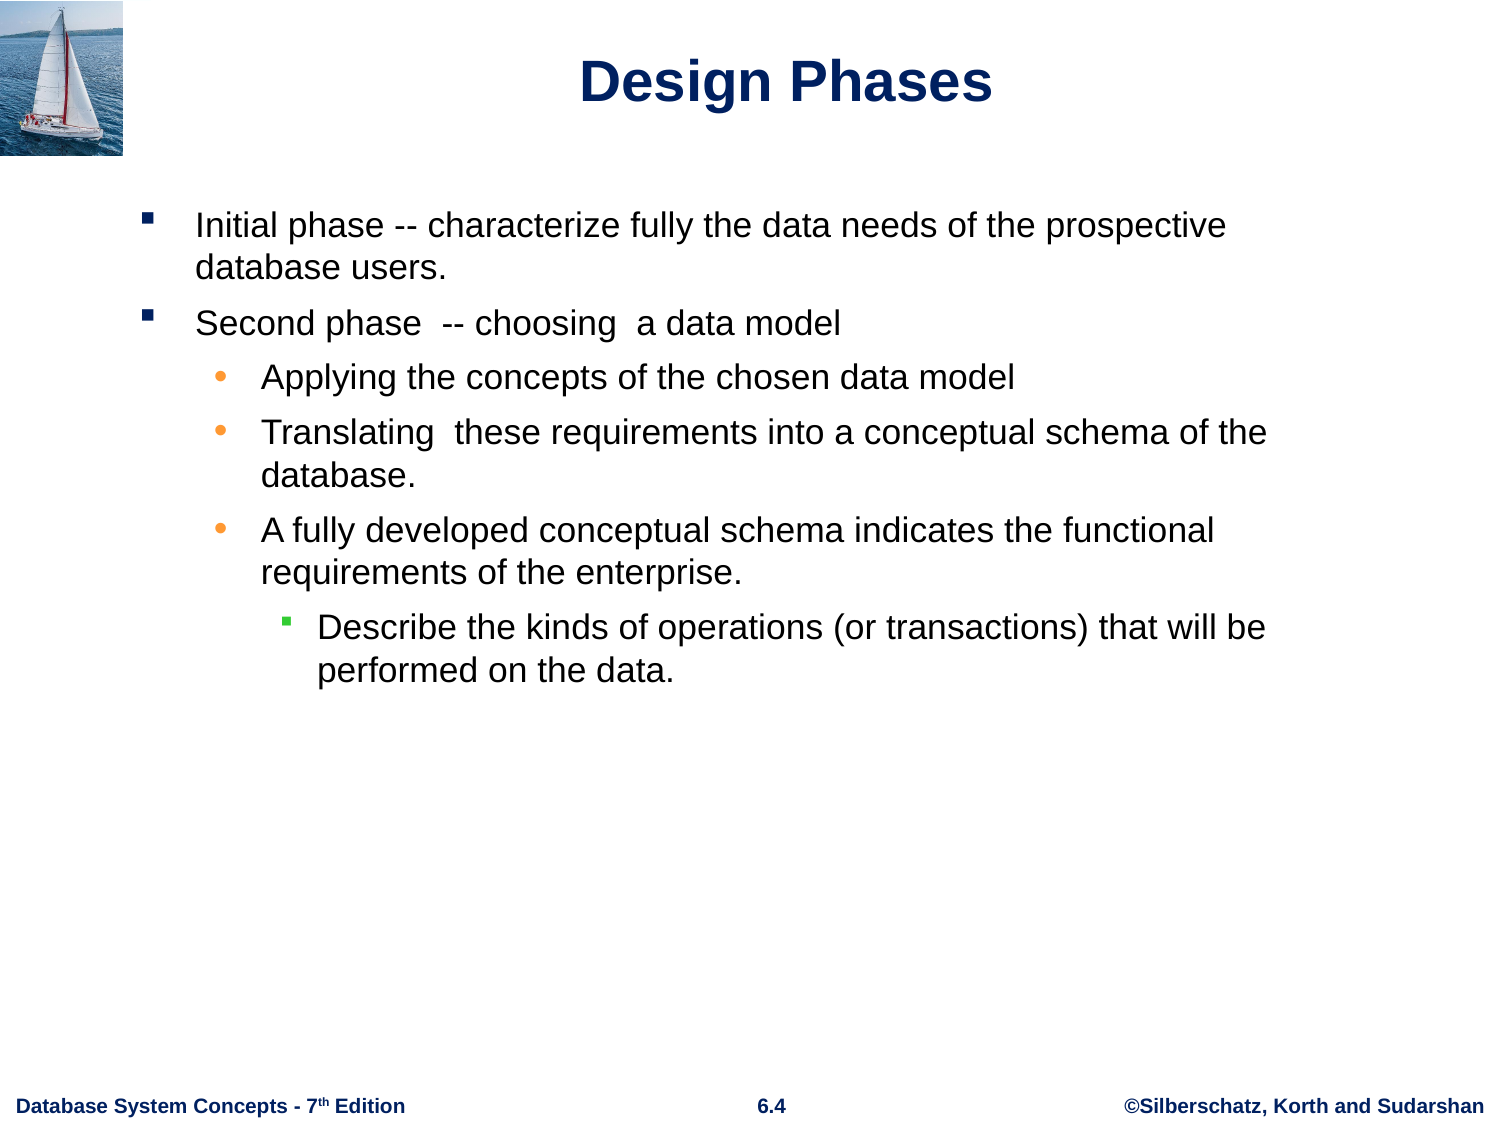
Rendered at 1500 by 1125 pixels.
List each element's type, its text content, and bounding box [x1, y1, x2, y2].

picture [0, 1, 123, 156]
list Initial phase -- characterize fully the data needs of the prospective database users. Second phase -- choosing a data model Applying the concepts of the chosen data model Translating these requirements into a conceptual schema of the database. A fully developed conceptual schema indicates the functional requirements of the enterprise. Describe the kinds of operations (or transactions) that will be performed on the data. [123, 194, 1370, 812]
title Design Phases [123, 20, 1450, 121]
